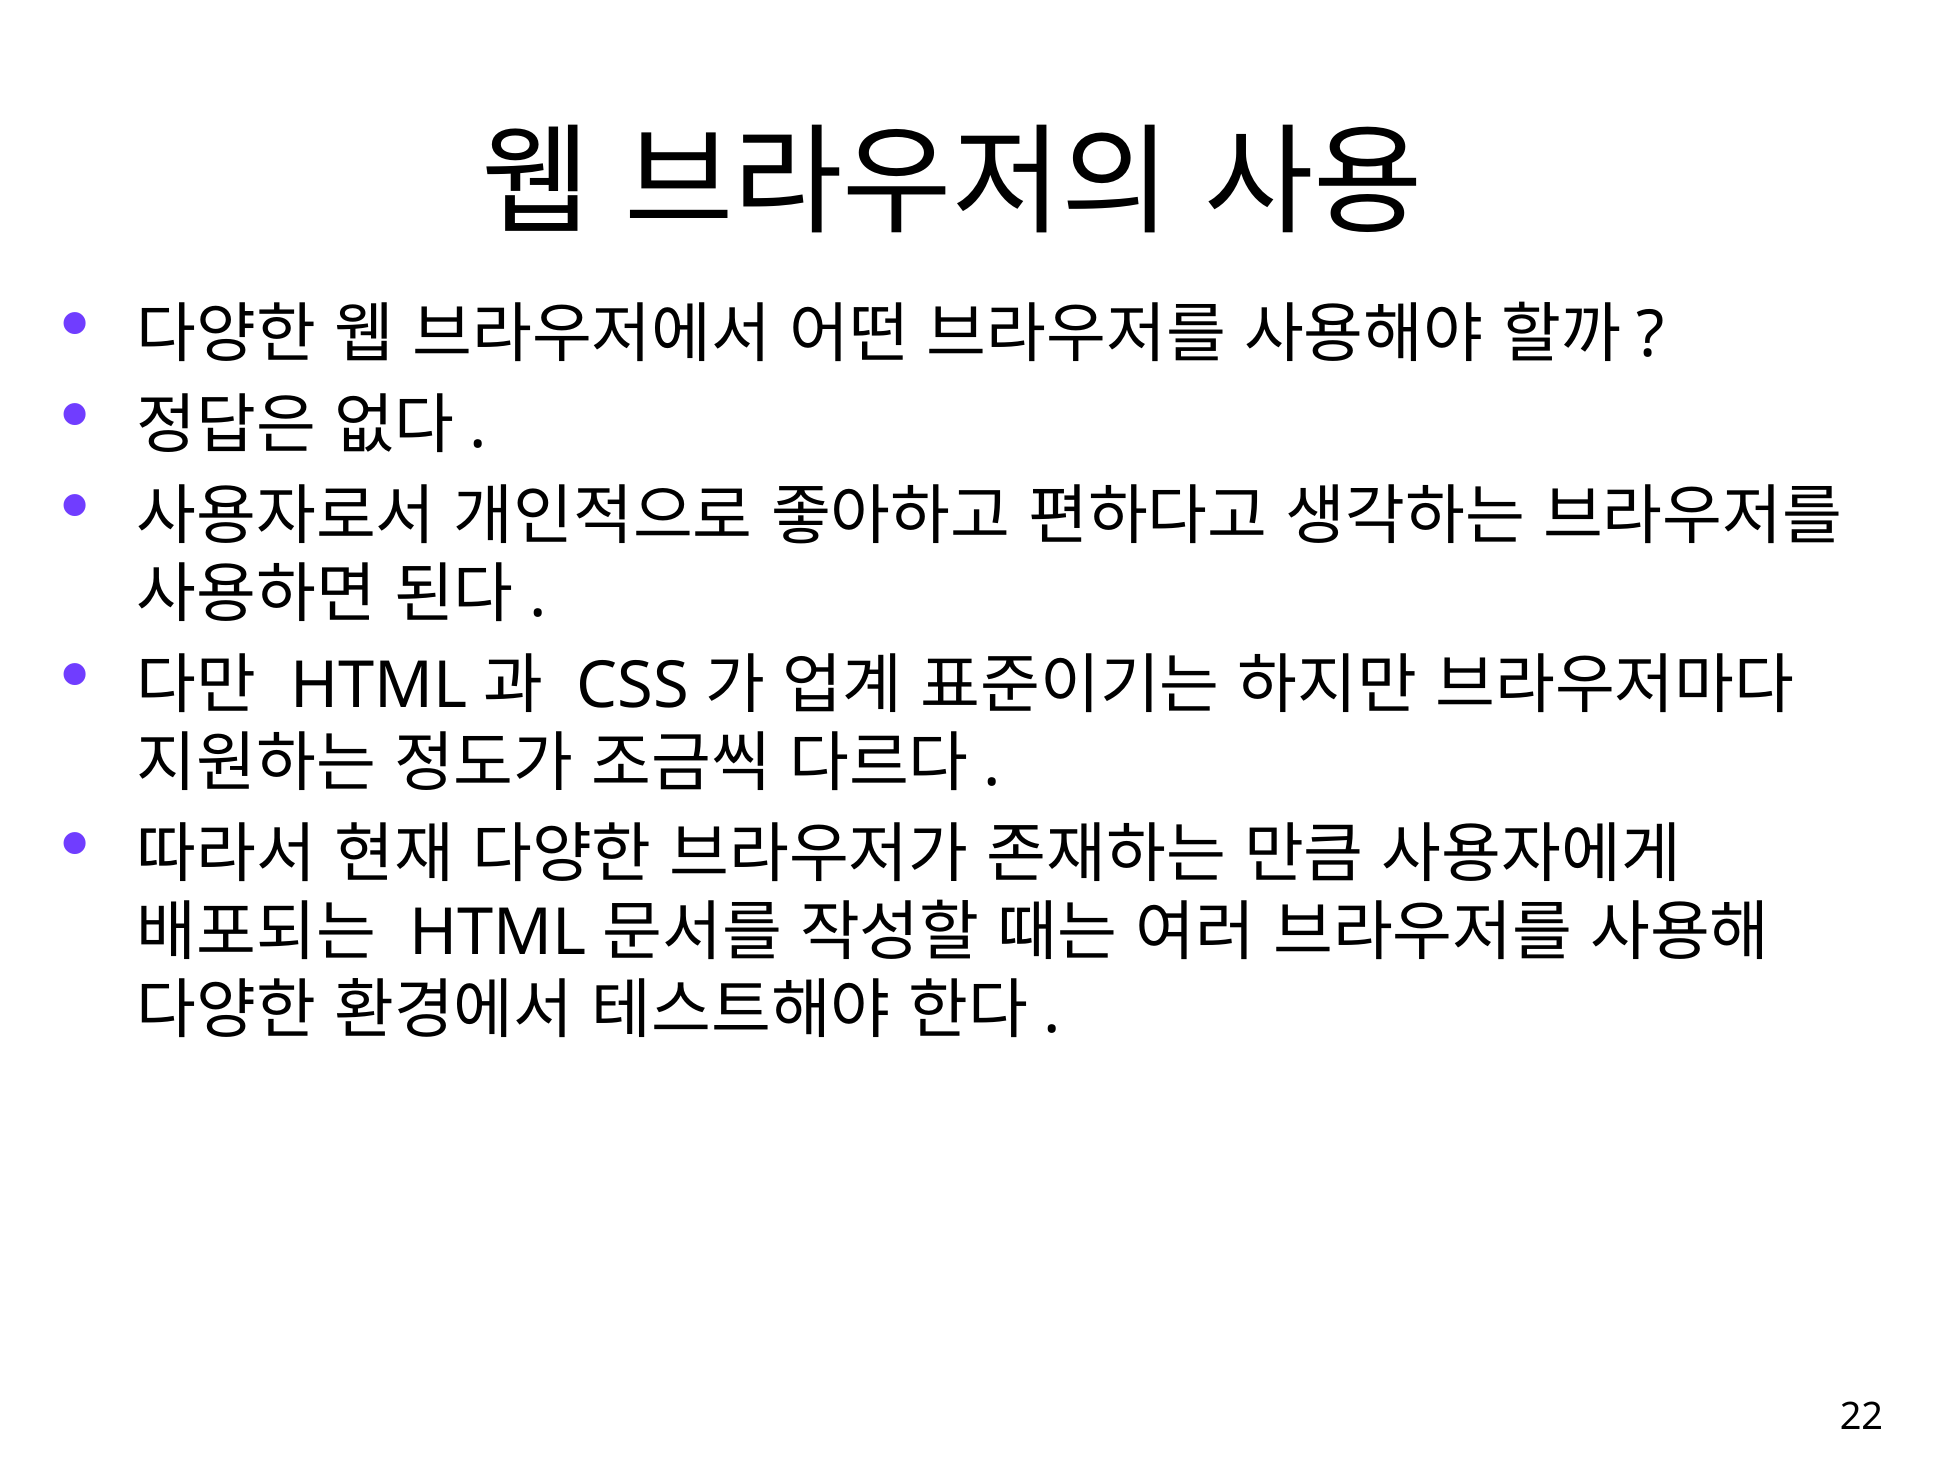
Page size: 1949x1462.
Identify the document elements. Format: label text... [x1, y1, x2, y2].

slide_number 22 [1496, 1372, 1899, 1462]
title 웹 브라우저의 사용 [156, 92, 1749, 255]
list 다양한 웹 브라우저에서 어떤 브라우저를 사용해야 할까? 정답은 없다. 사용자로서 개인적으로 좋아하고 편하다고 생각하는 브라우저를 사용하면 된다. 다만 HTML과 CSS가 업계 표준이기는 하지만 브라우저마다 지원하는 정도가 조금씩 다르다. 따라서 현재 다양한 브라우저가 존재하는 만큼 사용자에게 배포되는 HTML문서를 작성할 때는 여러 브라우저를 사용해 다양한 환경에서 테스트해야 한다. [48, 284, 1897, 1343]
